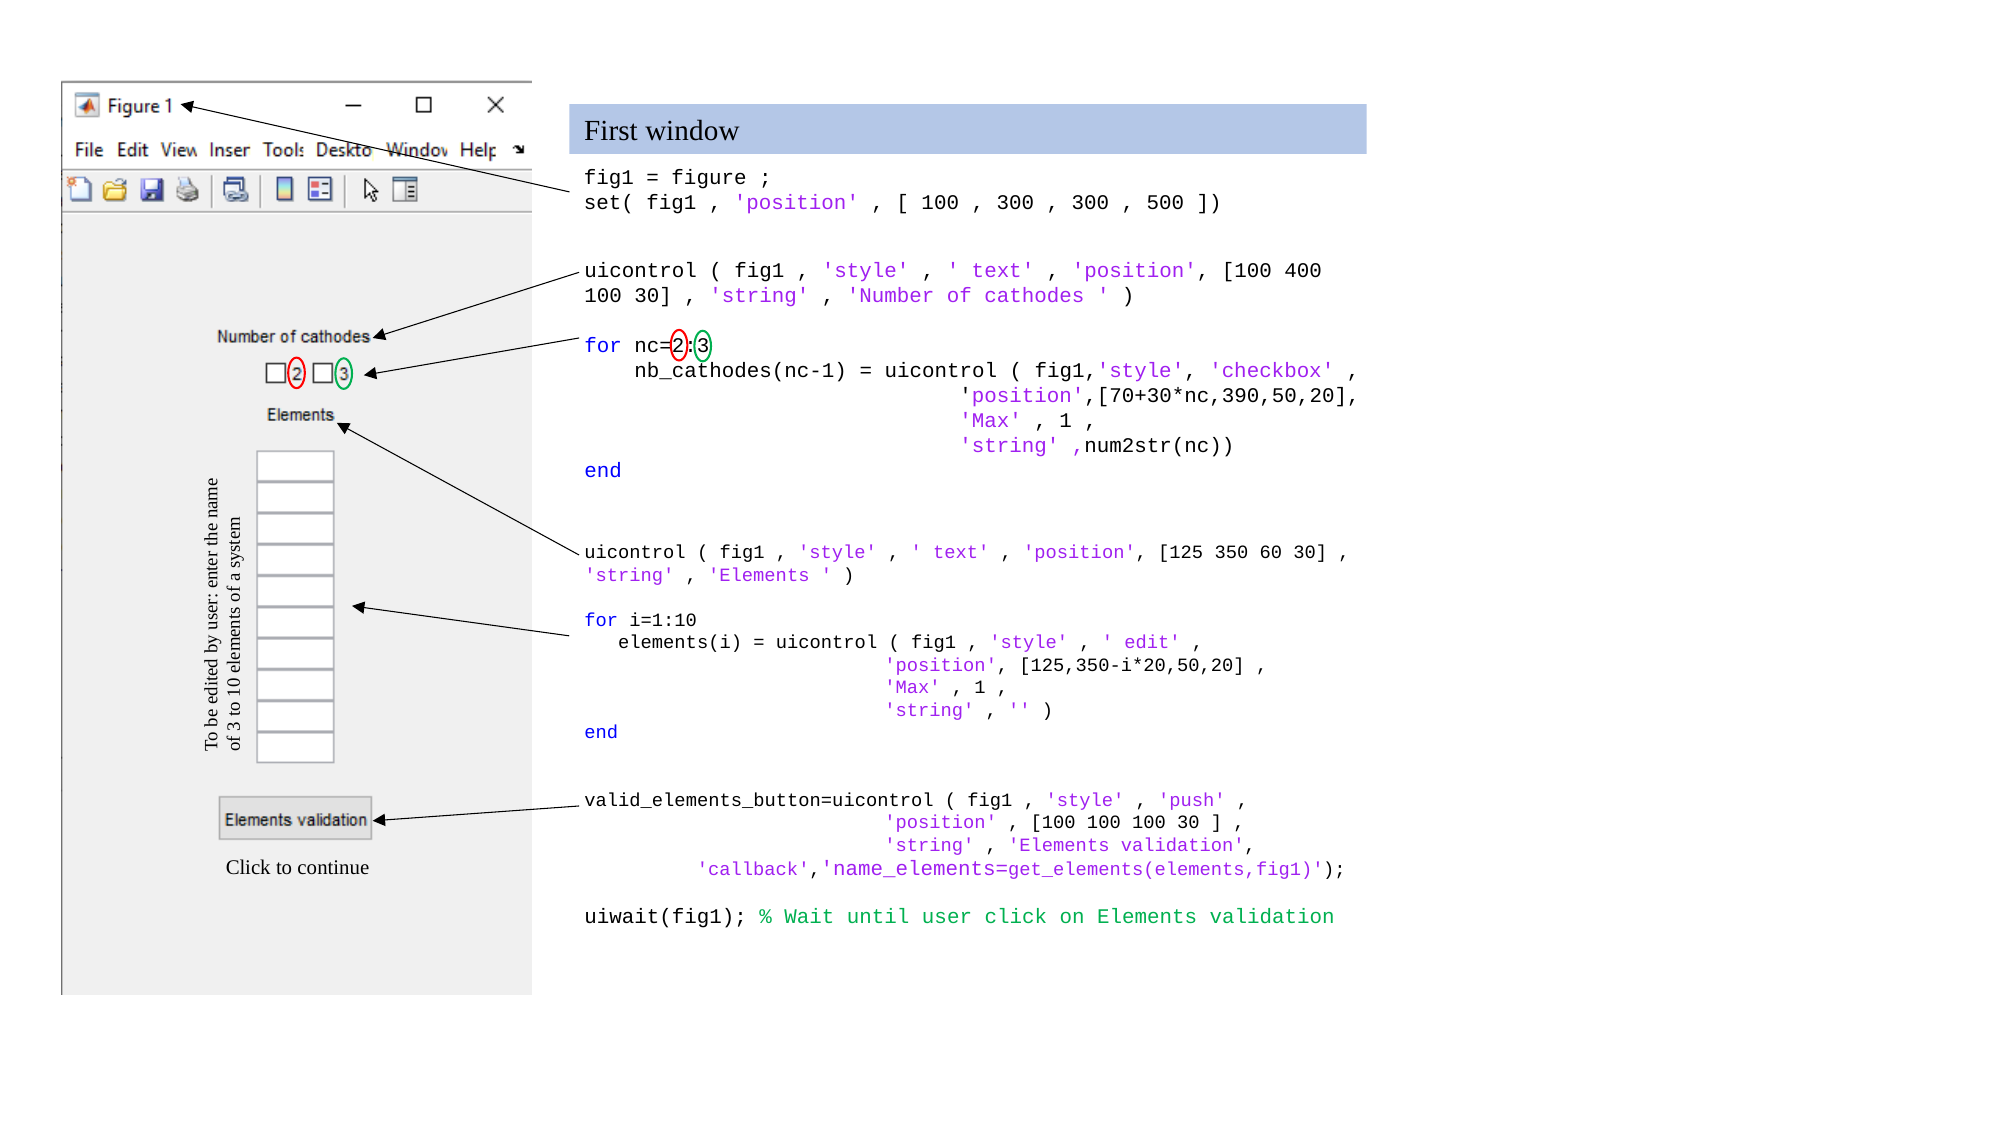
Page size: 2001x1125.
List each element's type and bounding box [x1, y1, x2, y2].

text_box [61, 80, 1382, 995]
